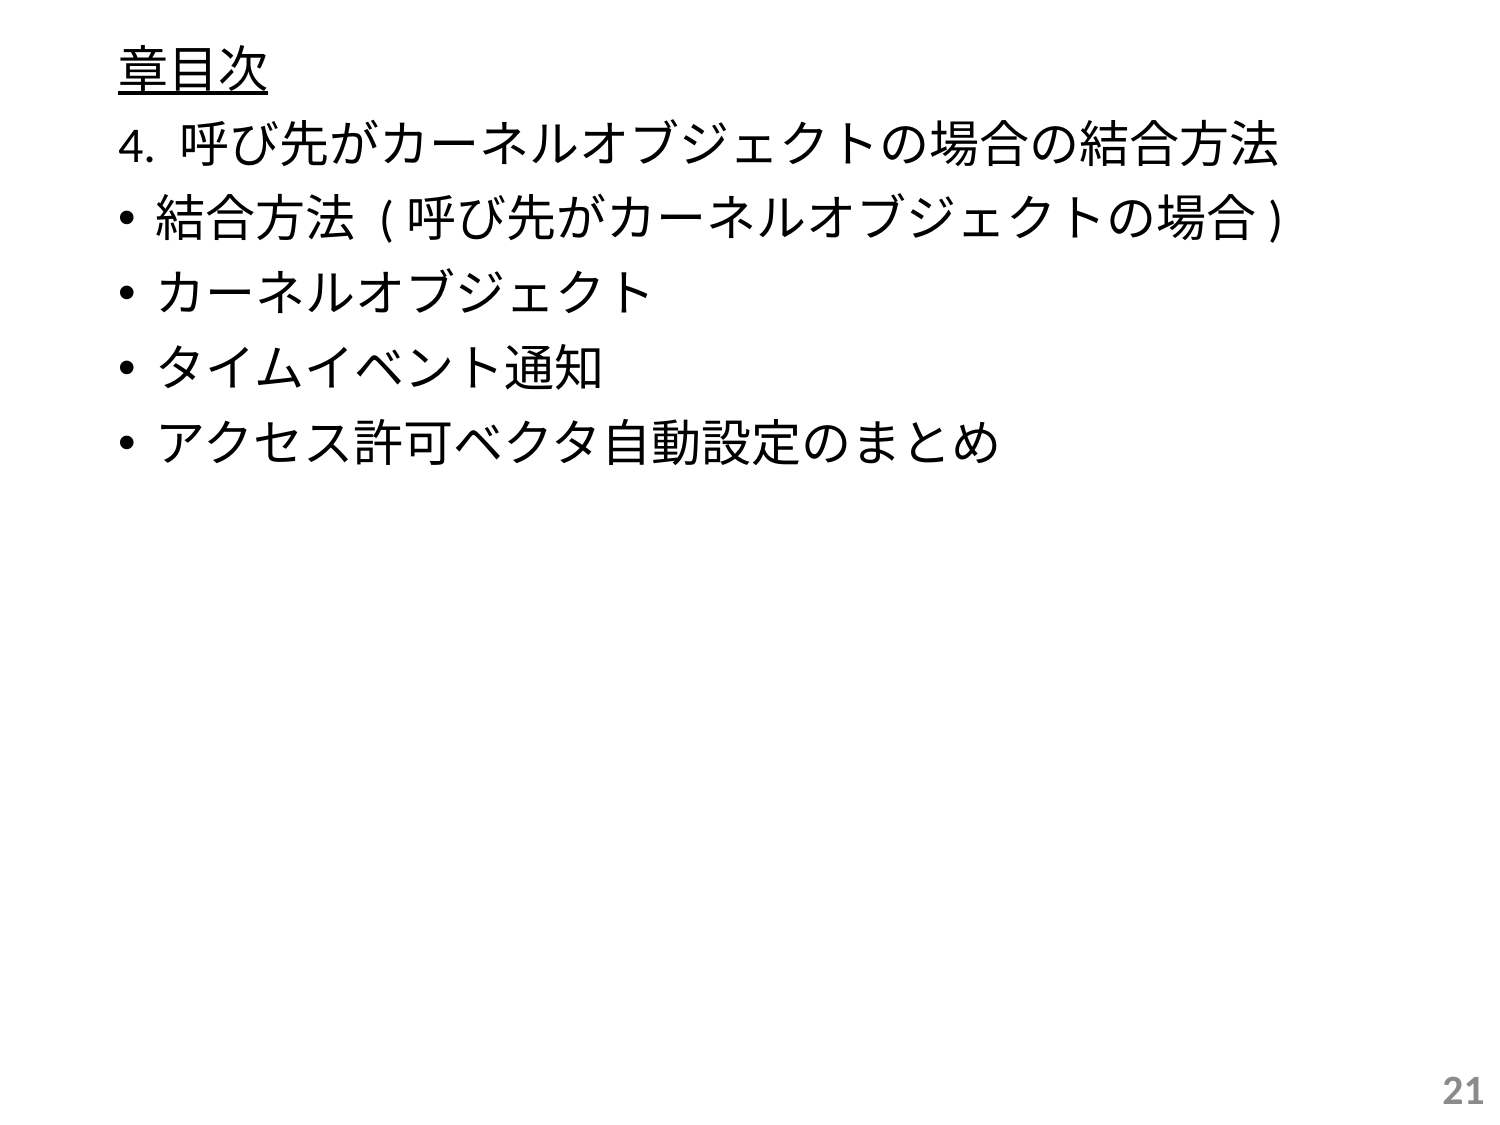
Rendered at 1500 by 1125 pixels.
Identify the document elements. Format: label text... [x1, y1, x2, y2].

list 章目次 4. 呼び先がカーネルオブジェクトの場合の結合方法 結合方法 (呼び先がカーネルオブジェクトの場合) カーネルオブジェクト タイムイベント通知 アクセス許可ベクタ自動設定のまとめ [103, 36, 1397, 1014]
slide_number 21 [1162, 1057, 1500, 1118]
